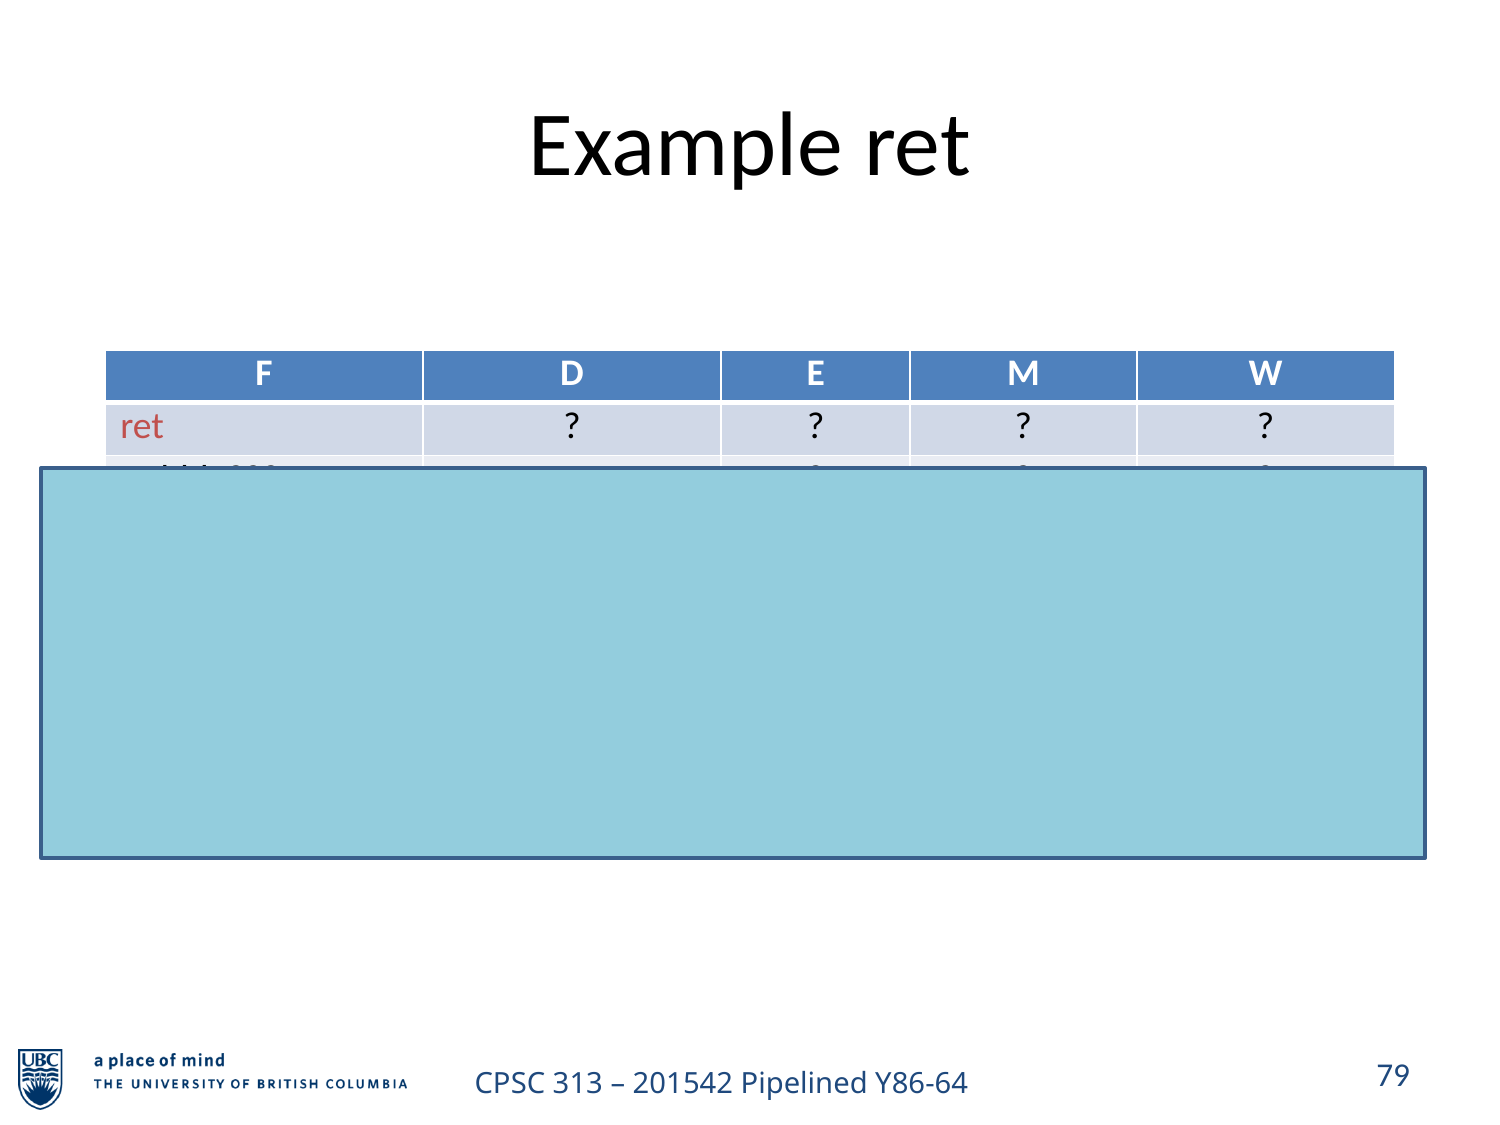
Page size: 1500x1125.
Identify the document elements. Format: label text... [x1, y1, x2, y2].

table_cell ? [1138, 456, 1394, 466]
table_cell ? [722, 456, 909, 466]
table_header F [106, 351, 422, 400]
table_cell Bubble??? [106, 456, 422, 466]
table_header W [1138, 351, 1394, 400]
table_cell ? [1138, 405, 1394, 455]
text_box [39, 466, 1427, 860]
table_cell ret [106, 405, 422, 455]
table_cell ret [424, 456, 720, 466]
table_cell ? [424, 405, 720, 455]
table_header D [424, 351, 720, 400]
picture [18, 1049, 407, 1110]
slide_number 79 [1074, 1042, 1425, 1103]
table_cell ? [911, 456, 1136, 466]
table_cell ? [911, 405, 1136, 455]
table_header M [911, 351, 1136, 400]
table_header E [722, 351, 909, 400]
table_cell ? [722, 405, 909, 455]
title Example ret [75, 45, 1425, 233]
